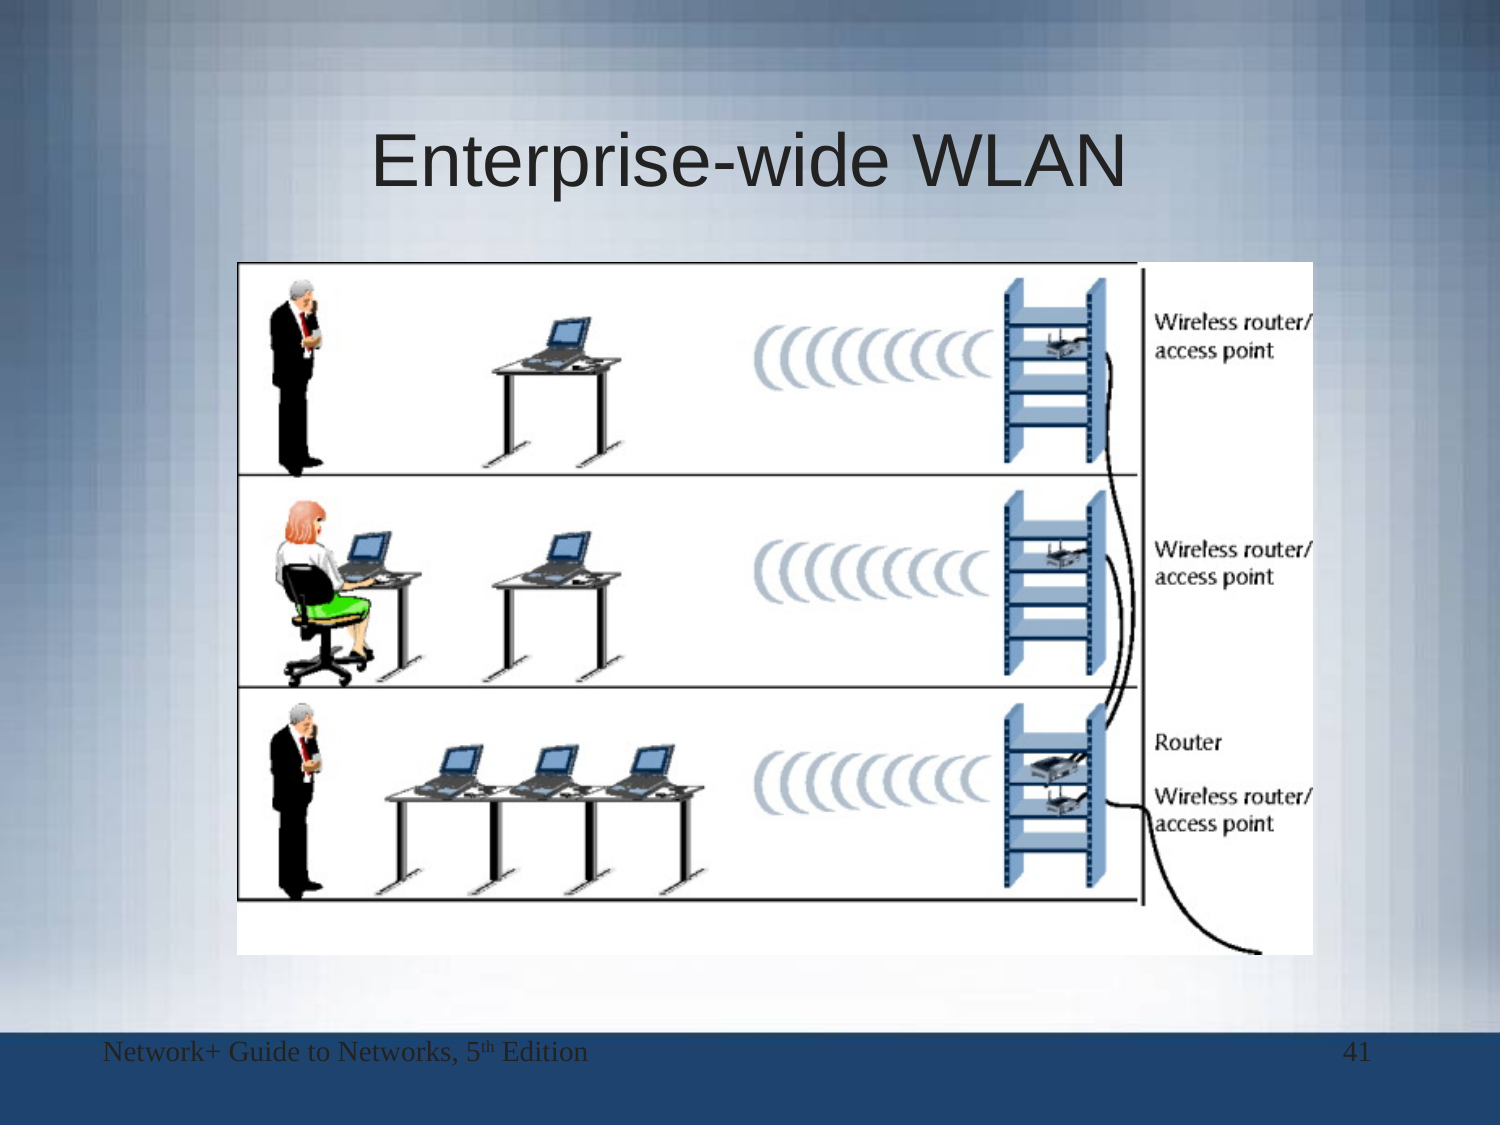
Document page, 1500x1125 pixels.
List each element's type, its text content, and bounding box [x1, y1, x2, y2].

slide_number 41 [1074, 1025, 1388, 1100]
footer Network+ Guide to Networks, 5th Edition [87, 1025, 988, 1100]
picture [0, 0, 1500, 1125]
title Enterprise-wide WLAN [87, 62, 1413, 250]
